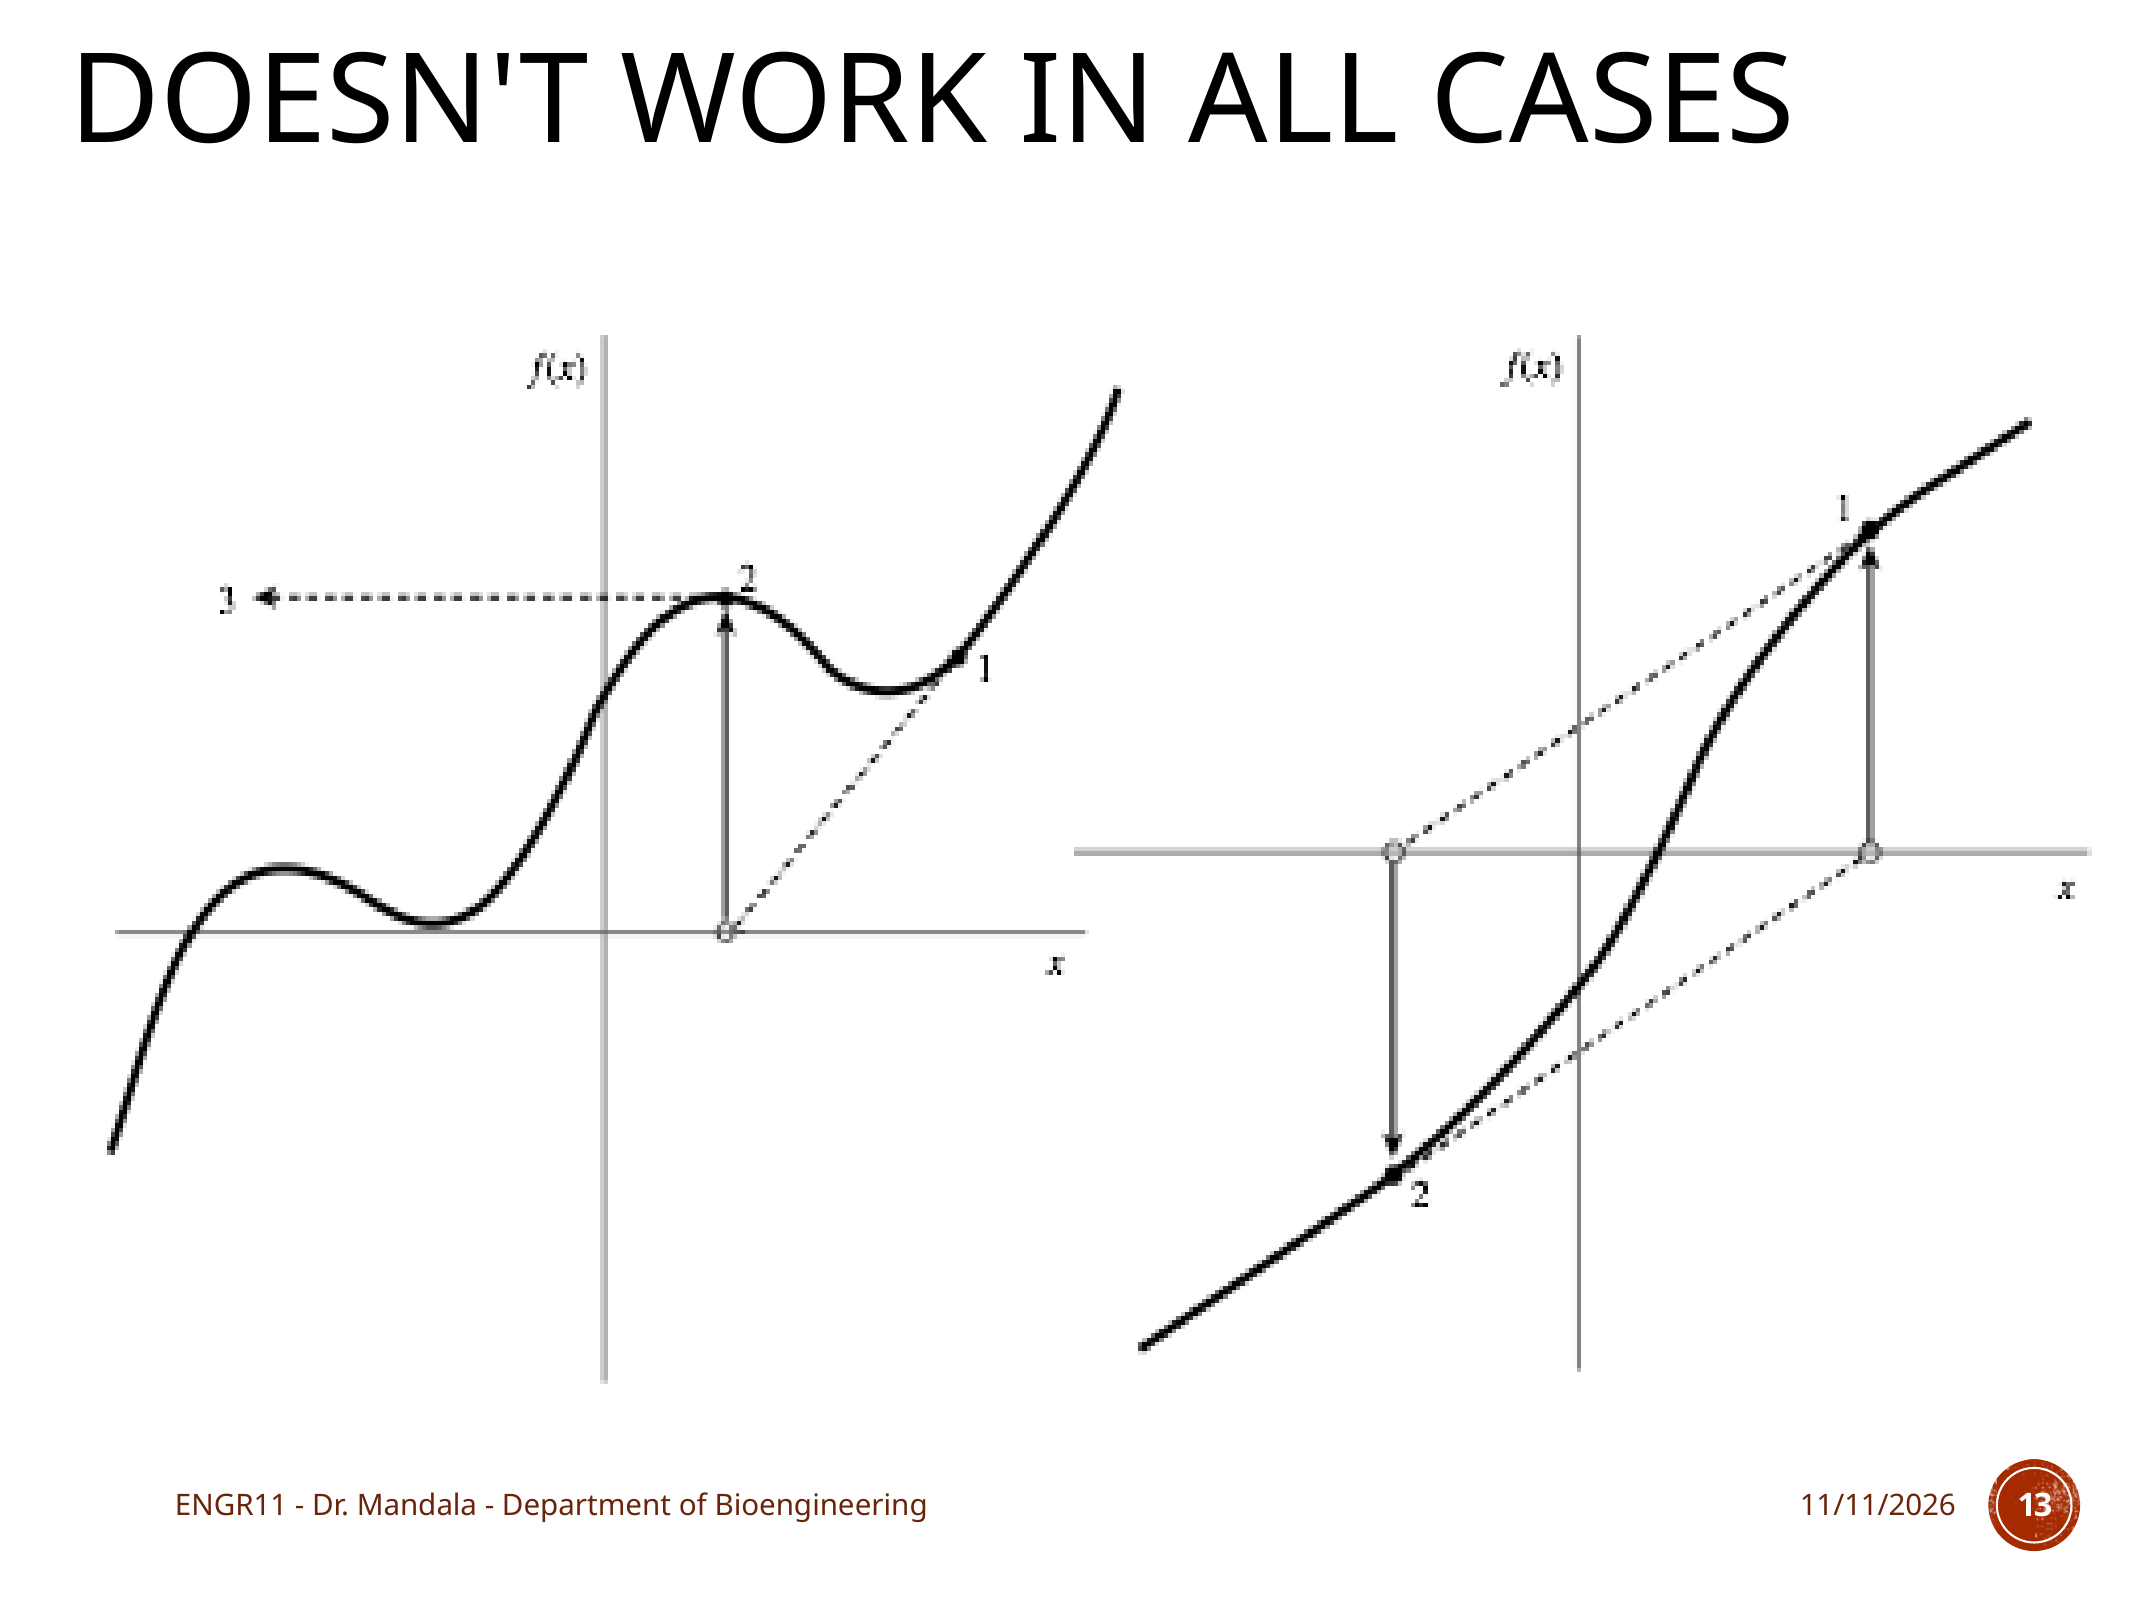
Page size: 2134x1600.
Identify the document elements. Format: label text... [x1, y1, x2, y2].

footer ENGR11 - Dr. Mandala - Department of Bioengineering [159, 1463, 1268, 1549]
title Doesn't work in all cases [54, 0, 2092, 205]
picture [95, 322, 2105, 1394]
slide_number 13 [1979, 1463, 2092, 1549]
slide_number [1398, 1463, 1971, 1549]
